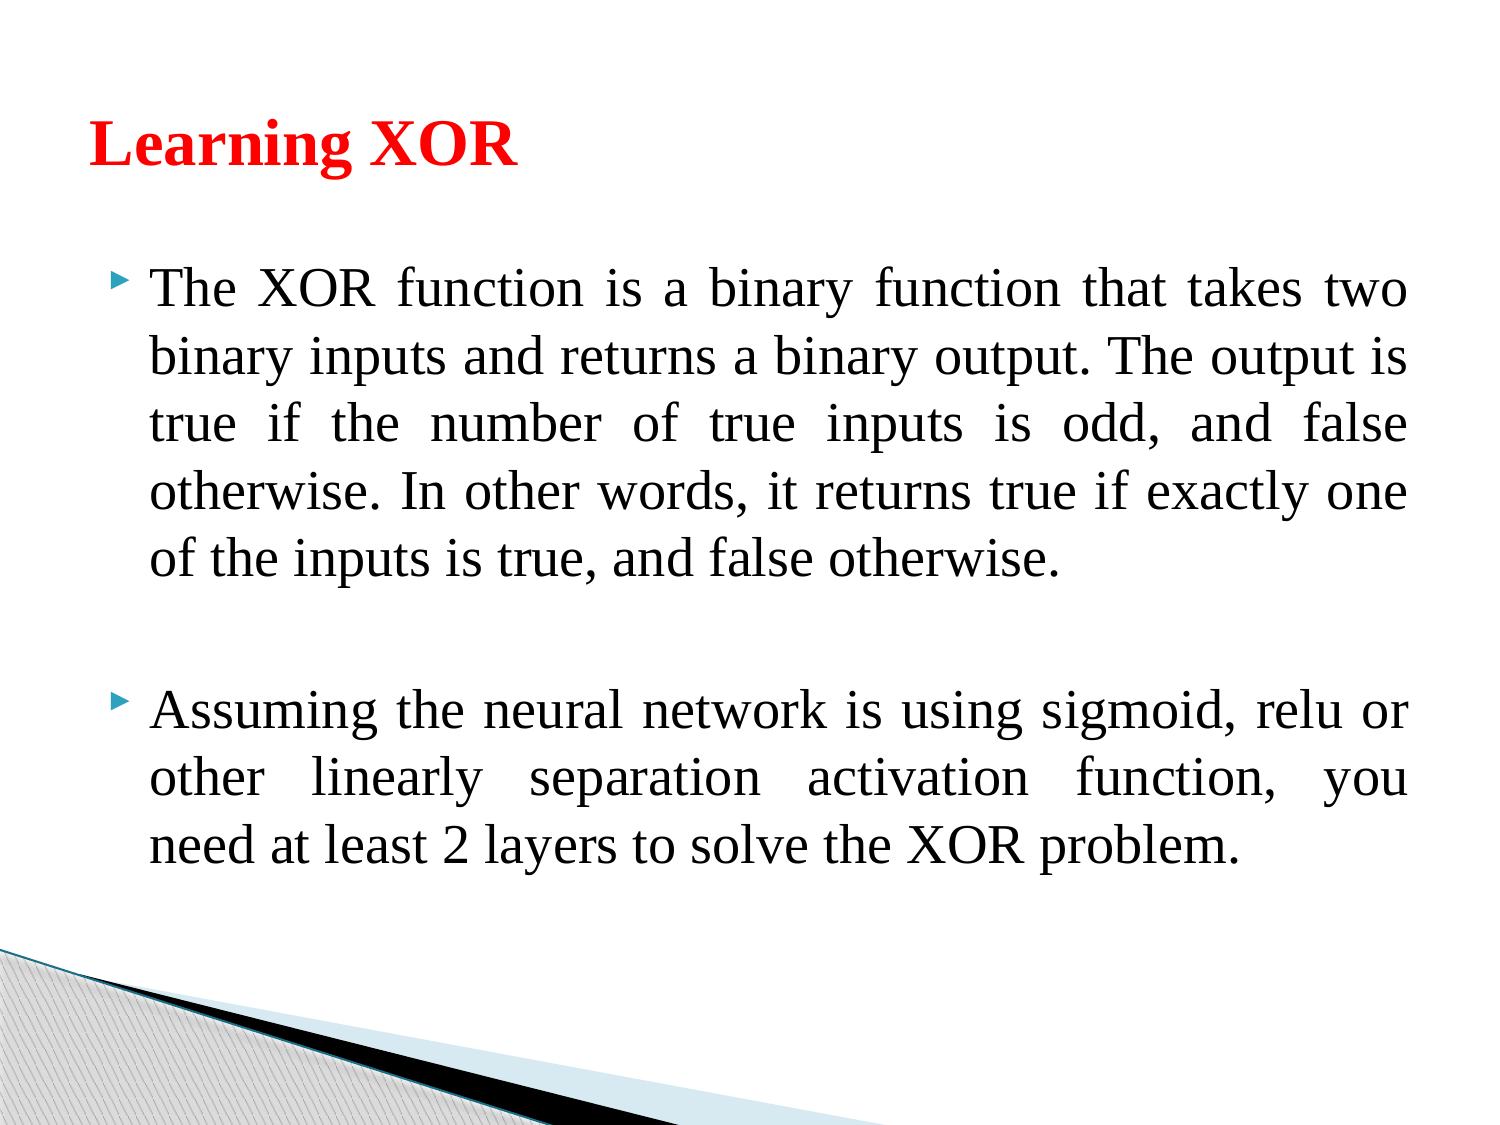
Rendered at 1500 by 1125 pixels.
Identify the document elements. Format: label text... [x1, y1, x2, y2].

title Learning XOR [75, 45, 1425, 233]
list The XOR function is a binary function that takes two binary inputs and returns a binary output. The output is true if the number of true inputs is odd, and false otherwise. In other words, it returns true if exactly one of the inputs is true, and false otherwise. Assuming the neural network is using sigmoid, relu or other linearly separation activation function, you need at least 2 layers to solve the XOR problem. [75, 243, 1425, 986]
